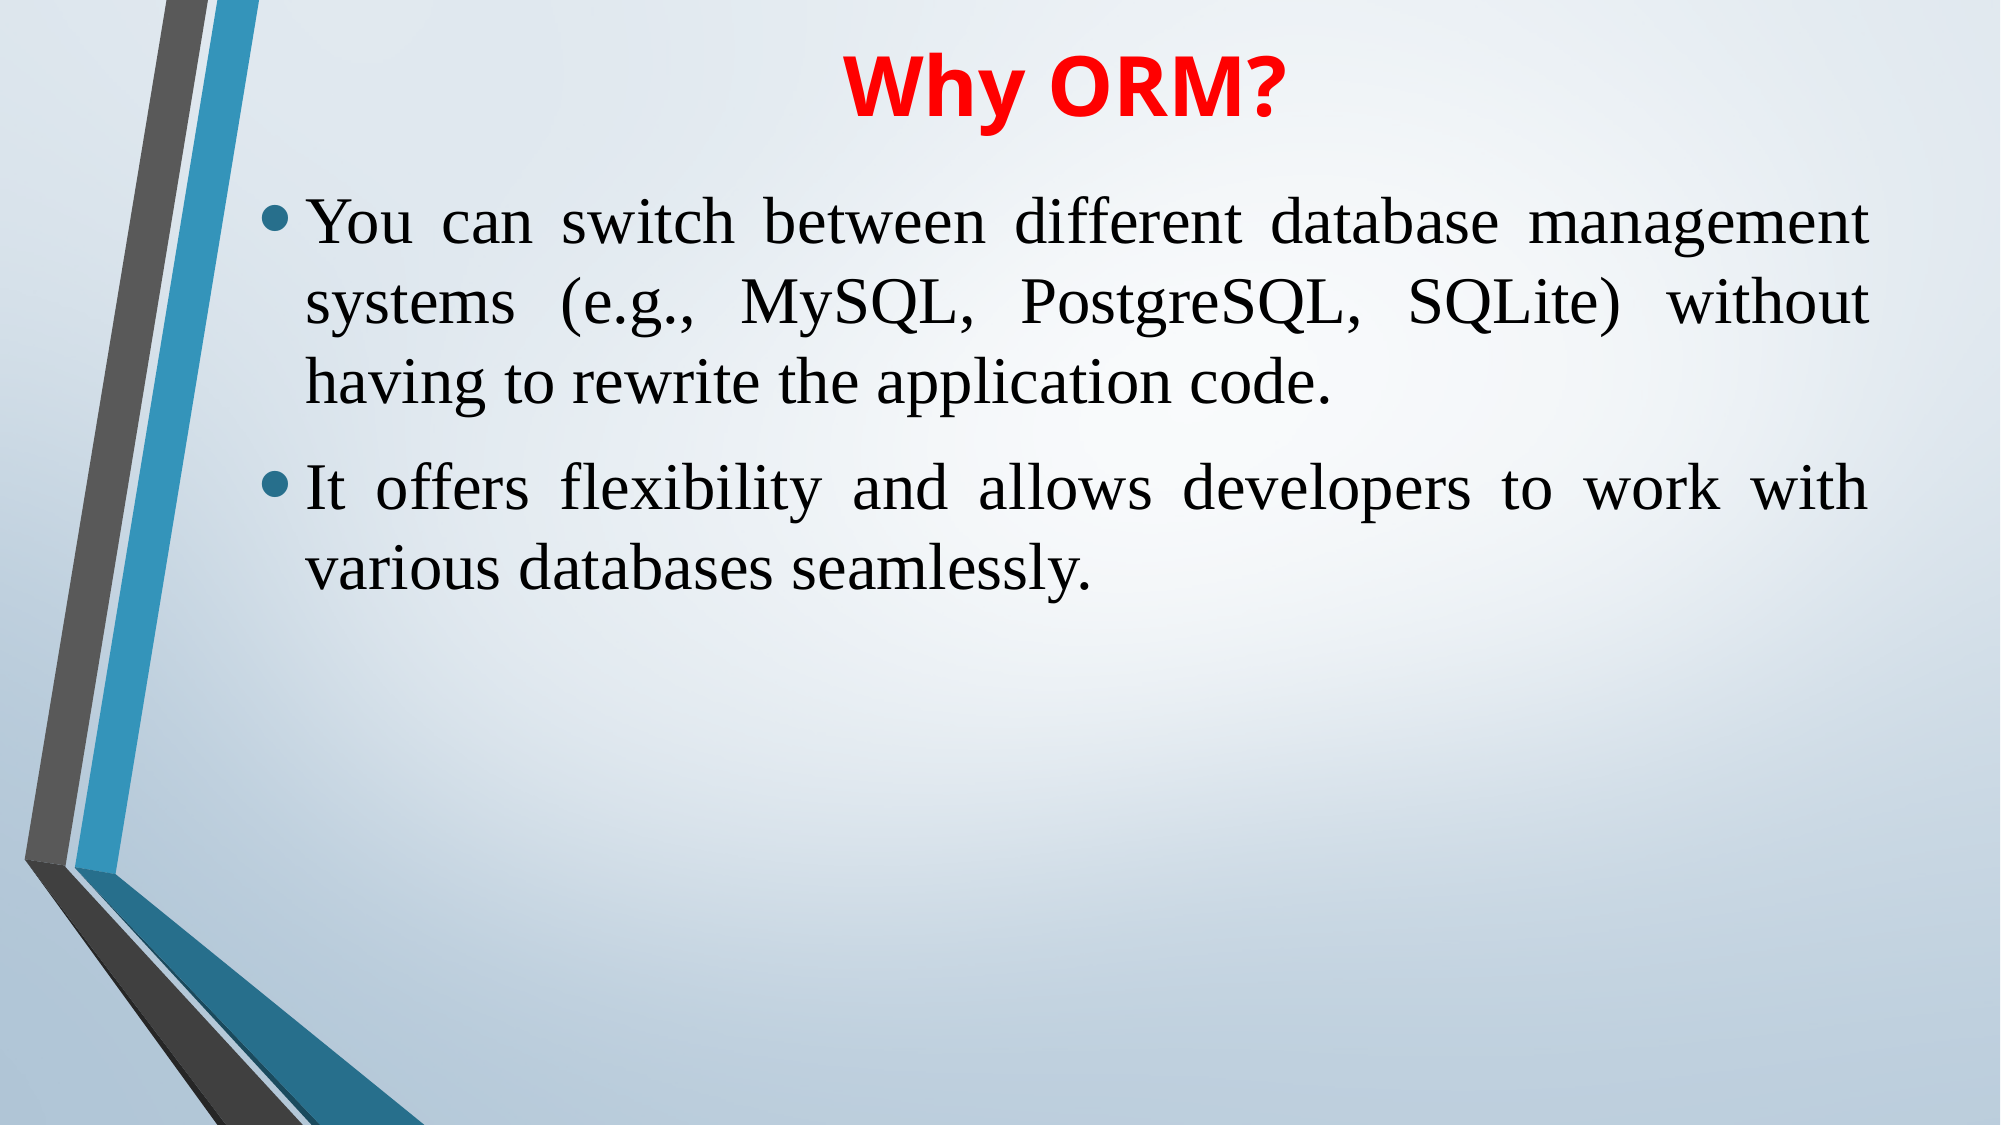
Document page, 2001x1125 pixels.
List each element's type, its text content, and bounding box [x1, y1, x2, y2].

title Why ORM? [243, 22, 1887, 144]
list You can switch between different database management systems (e.g., MySQL, PostgreSQL, SQLite) without having to rewrite the application code. It offers flexibility and allows developers to work with various databases seamlessly. [243, 169, 1887, 1080]
